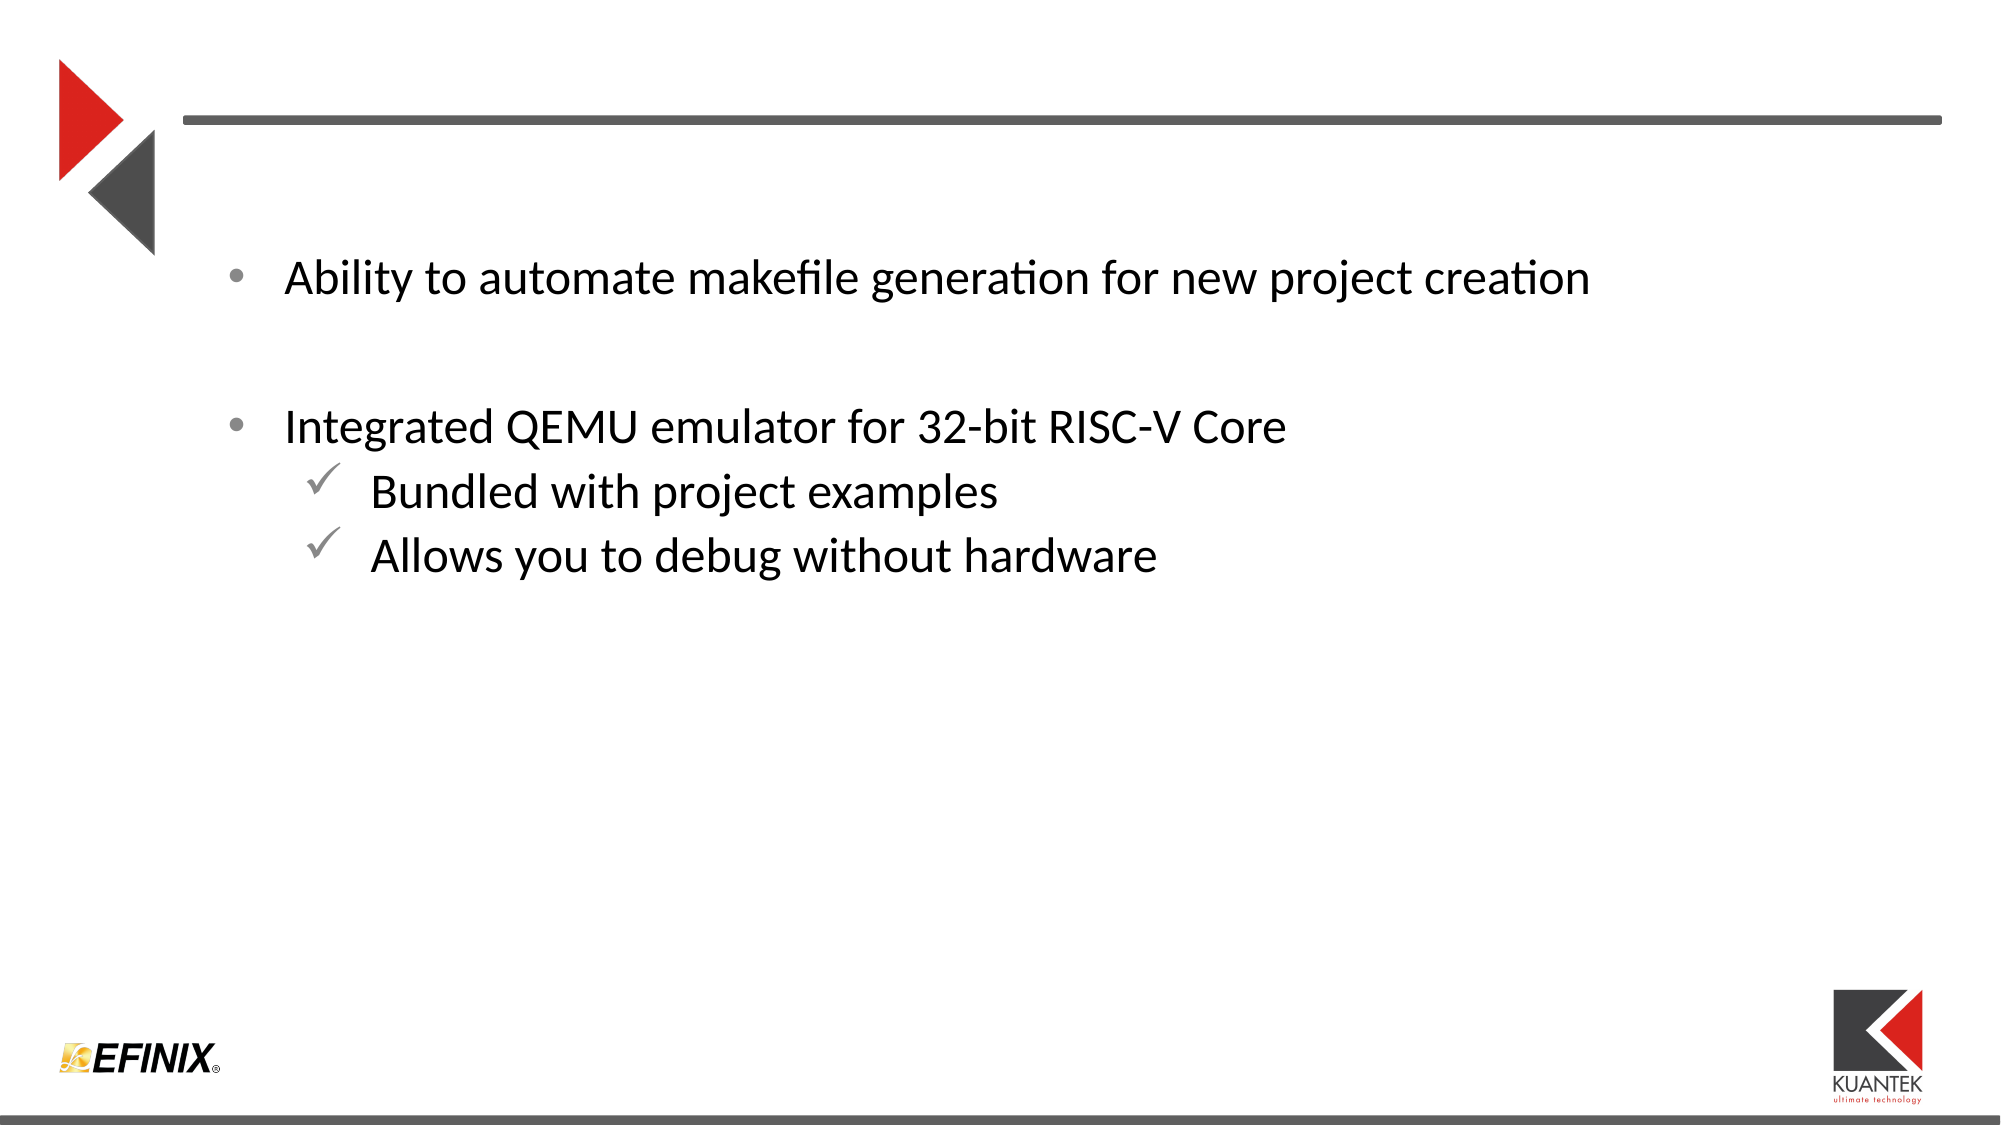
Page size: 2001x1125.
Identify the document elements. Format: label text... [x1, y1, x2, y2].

list Ability to automate makefile generation for new project creation Integrated QEMU emulator for 32-bit RISC-V Core Bundled with project examples Allows you to debug without hardware [175, 162, 1862, 999]
picture [1833, 989, 1923, 1105]
picture [59, 59, 124, 181]
picture [58, 1043, 221, 1073]
